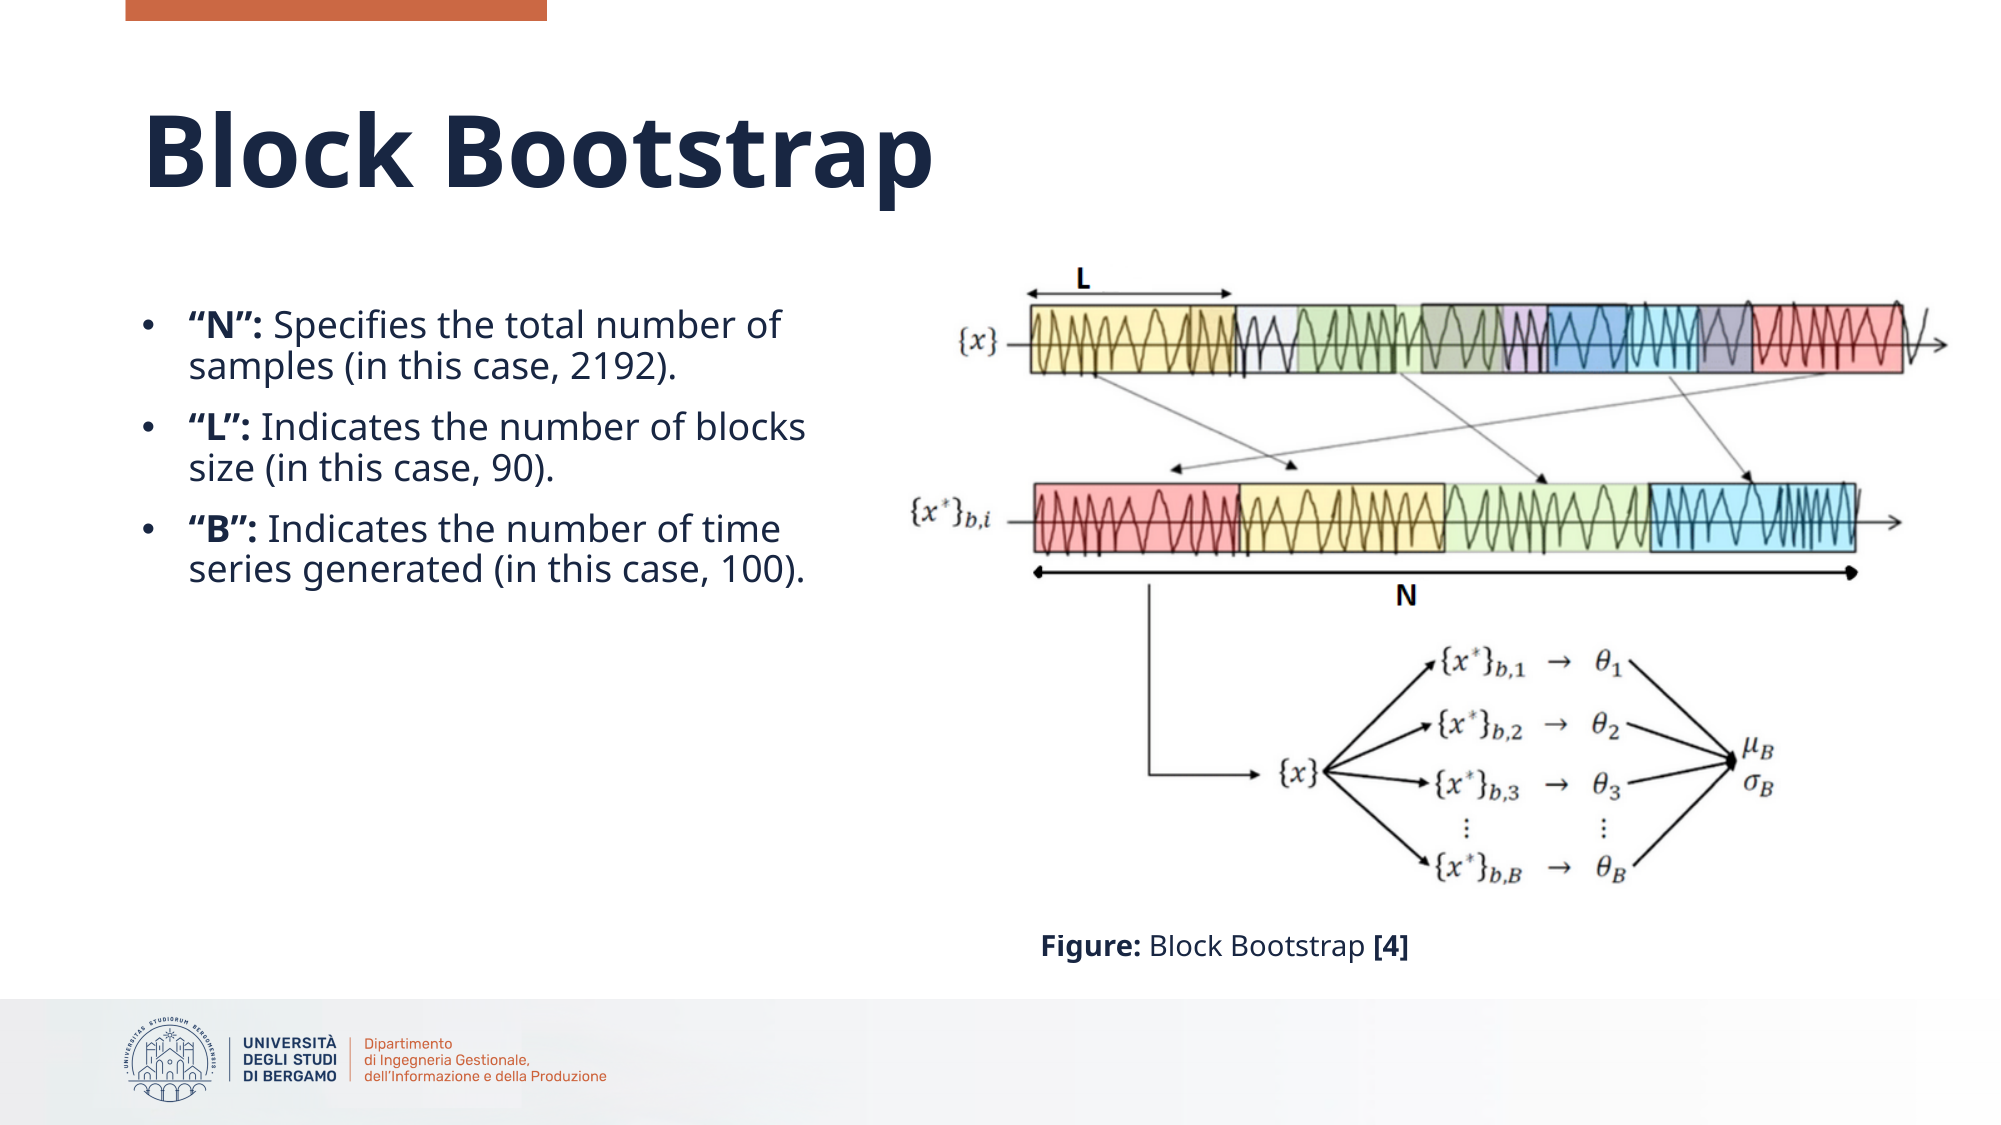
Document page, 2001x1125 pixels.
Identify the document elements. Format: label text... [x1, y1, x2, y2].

list “N”: Specifies the total number of samples (in this case, 2192). “L”: Indicates the number of blocks size (in this case, 90). “B”: Indicates the number of time series generated (in this case, 100). [127, 299, 825, 972]
picture [882, 245, 1976, 935]
text_box Figure: Block Bootstrap [4] [1025, 935, 1429, 970]
title Block Bootstrap [127, 93, 1294, 257]
picture [0, 999, 2000, 1125]
